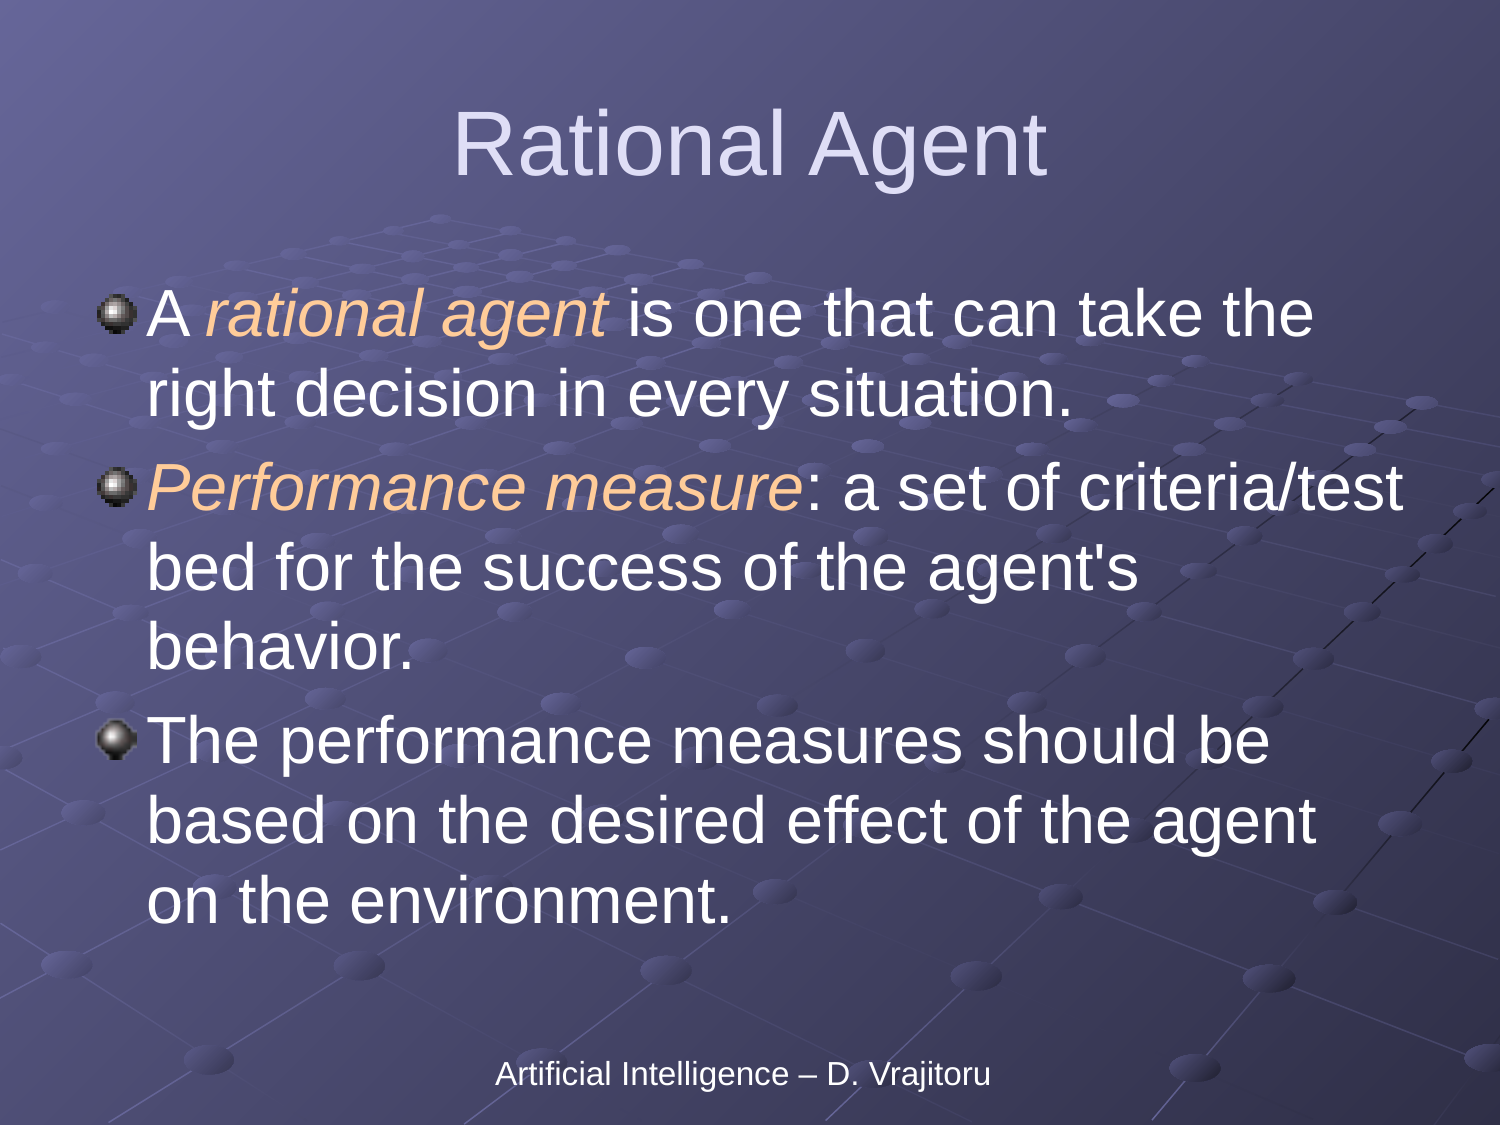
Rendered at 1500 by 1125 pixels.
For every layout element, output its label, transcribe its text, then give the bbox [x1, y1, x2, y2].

picture [90, 713, 137, 760]
footer Artificial Intelligence – D. Vrajitoru [462, 1023, 1026, 1100]
title Rational Agent [74, 44, 1426, 233]
list A rational agent is one that can take the right decision in every situation. Performance measure: a set of criteria/test bed for the success of the agent's behavior. The performance measures should be based on the desired effect of the agent on the environment. [74, 262, 1426, 1007]
picture [90, 286, 137, 334]
picture [90, 459, 137, 507]
